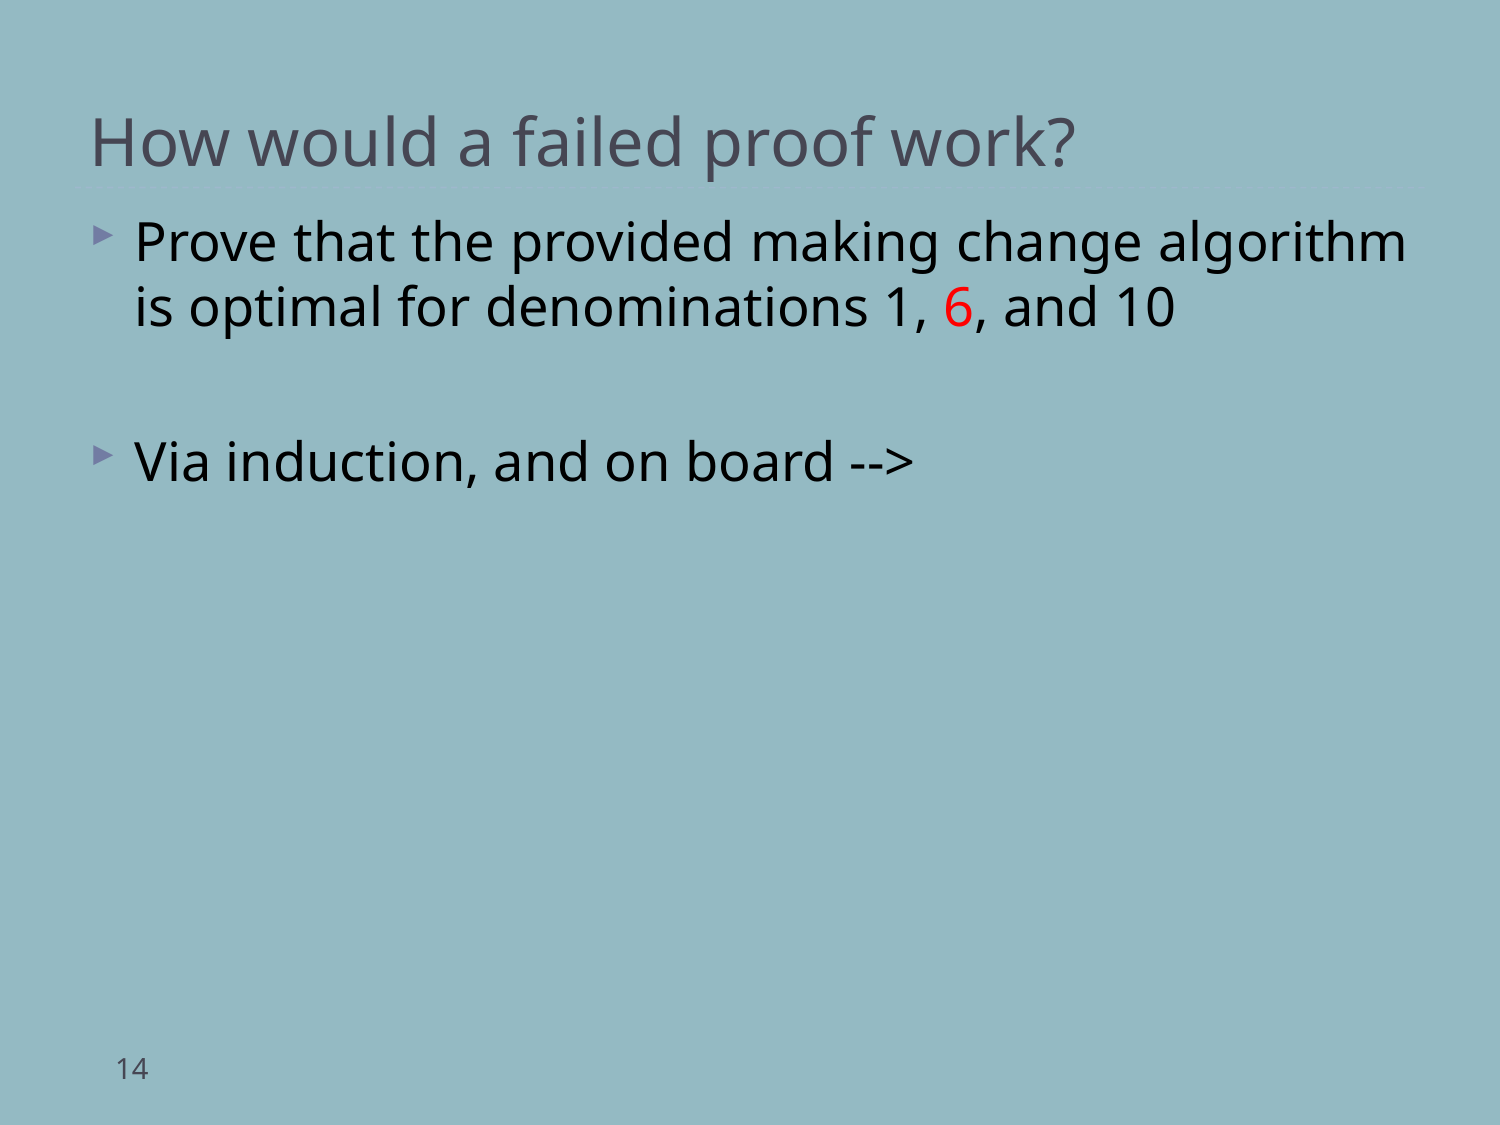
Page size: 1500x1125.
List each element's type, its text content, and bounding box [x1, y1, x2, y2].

slide_number 14 [100, 1042, 426, 1103]
list Prove that the provided making change algorithm is optimal for denominations 1, 6, and 10 Via induction, and on board --> [75, 200, 1425, 1010]
title How would a failed proof work? [75, 24, 1425, 188]
